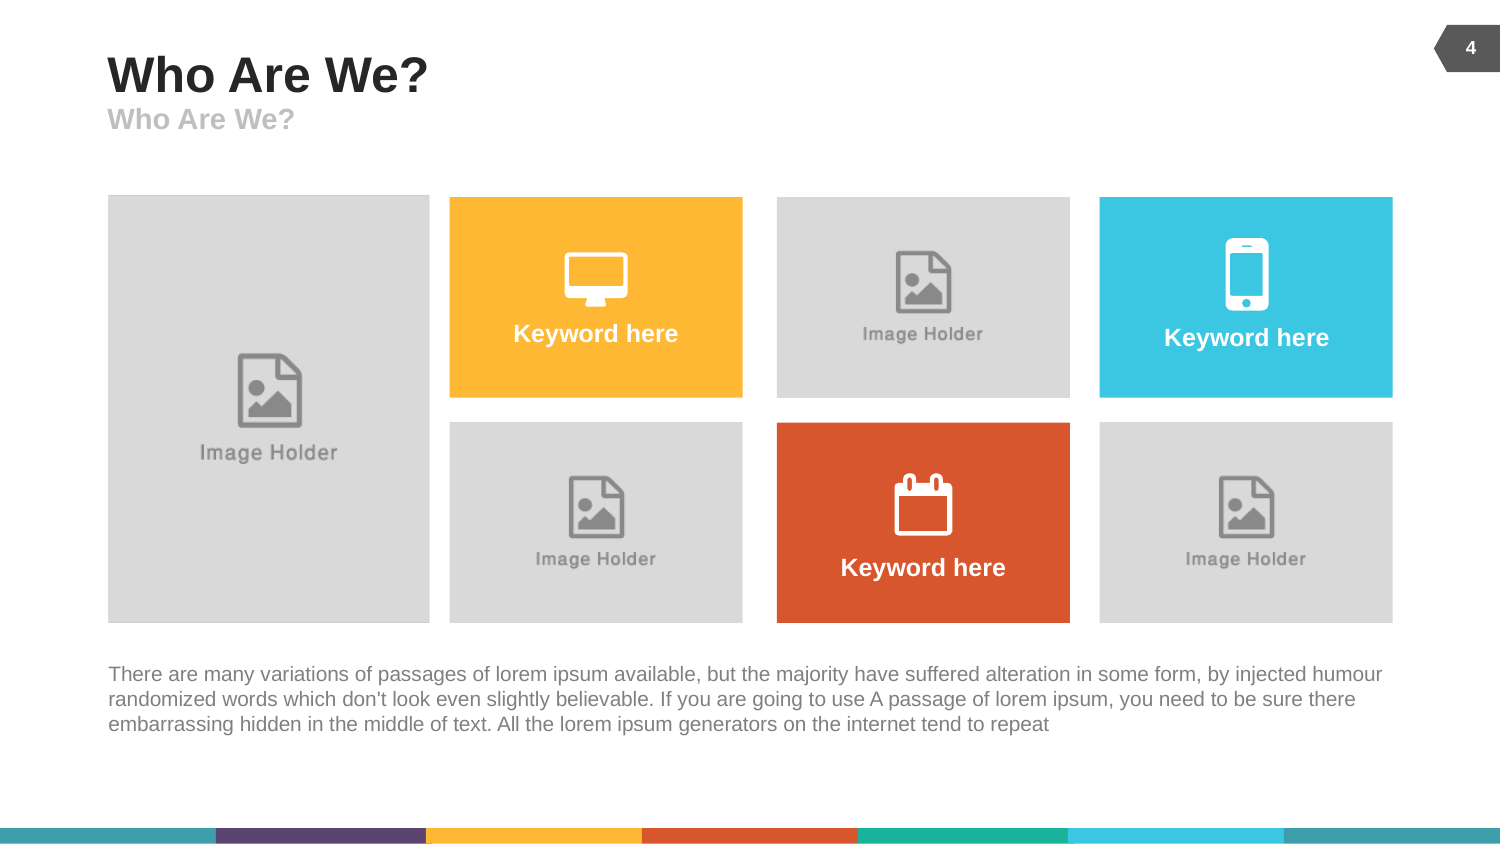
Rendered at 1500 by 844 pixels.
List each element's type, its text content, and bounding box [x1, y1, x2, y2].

text_box Keyword here [469, 317, 723, 348]
text_box [1098, 420, 1395, 625]
text_box [1225, 238, 1269, 311]
list Who Are We? [107, 101, 783, 135]
text_box [564, 252, 628, 307]
text_box [106, 193, 431, 625]
text_box There are many variations of passages of lorem ipsum available, but the majority have suffered alteration in some form, by injected humour randomized words which don't look even slightly believable. If you are going to use A passage of lorem ipsum, you need to be sure there embarrassing hidden in the middle of text. All the lorem ipsum generators on the internet tend to repeat [108, 660, 1416, 736]
text_box [448, 420, 745, 625]
title Who Are We? [107, 43, 1033, 102]
text_box [448, 195, 745, 400]
text_box [775, 420, 1072, 625]
text_box Keyword here [796, 551, 1050, 582]
text_box Keyword here [1120, 320, 1374, 351]
slide_number 4 [1439, 24, 1500, 70]
text_box [775, 195, 1072, 400]
text_box [894, 473, 953, 536]
text_box [1098, 195, 1395, 400]
